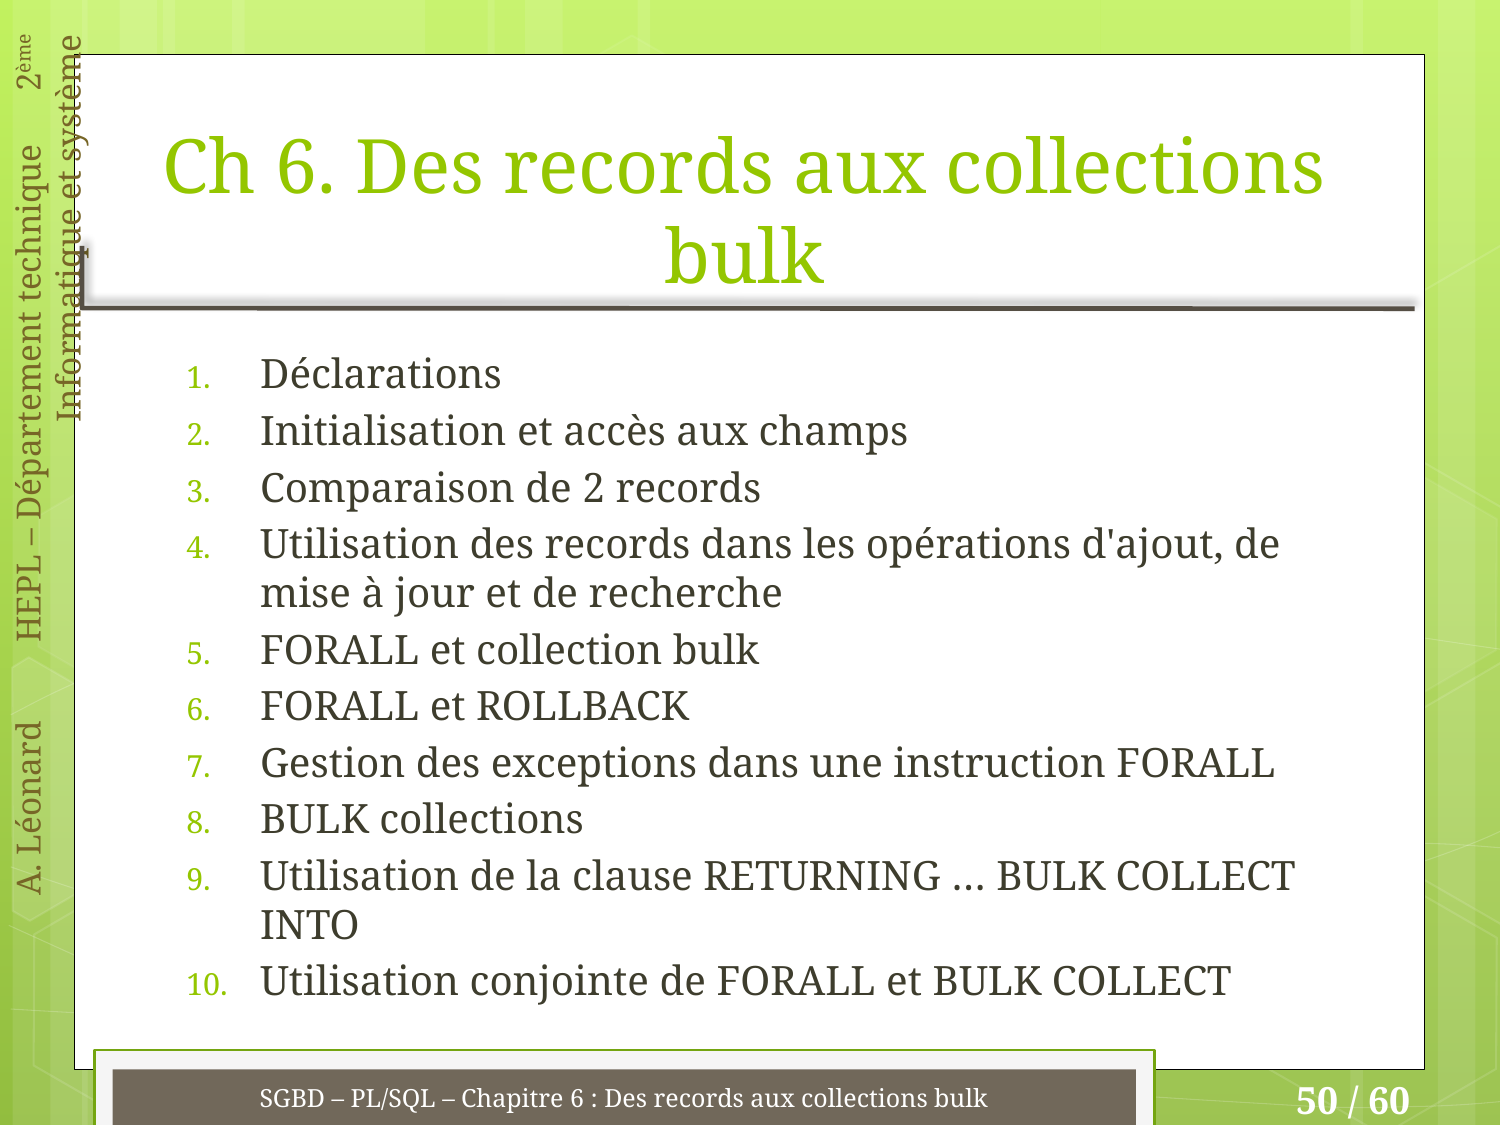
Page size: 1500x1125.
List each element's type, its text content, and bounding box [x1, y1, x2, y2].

list Déclarations Initialisation et accès aux champs Comparaison de 2 records Utilisation des records dans les opérations d'ajout, de mise à jour et de recherche FORALL et collection bulk FORALL et ROLLBACK Gestion des exceptions dans une instruction FORALL BULK collections Utilisation de la clause RETURNING … BULK COLLECT INTO Utilisation conjointe de FORALL et BULK COLLECT [171, 336, 1323, 1016]
title Ch 6. Des records aux collections bulk [88, 118, 1401, 306]
footer SGBD – PL/SQL – Chapitre 6 : Des records aux collections bulk [112, 1067, 1136, 1125]
